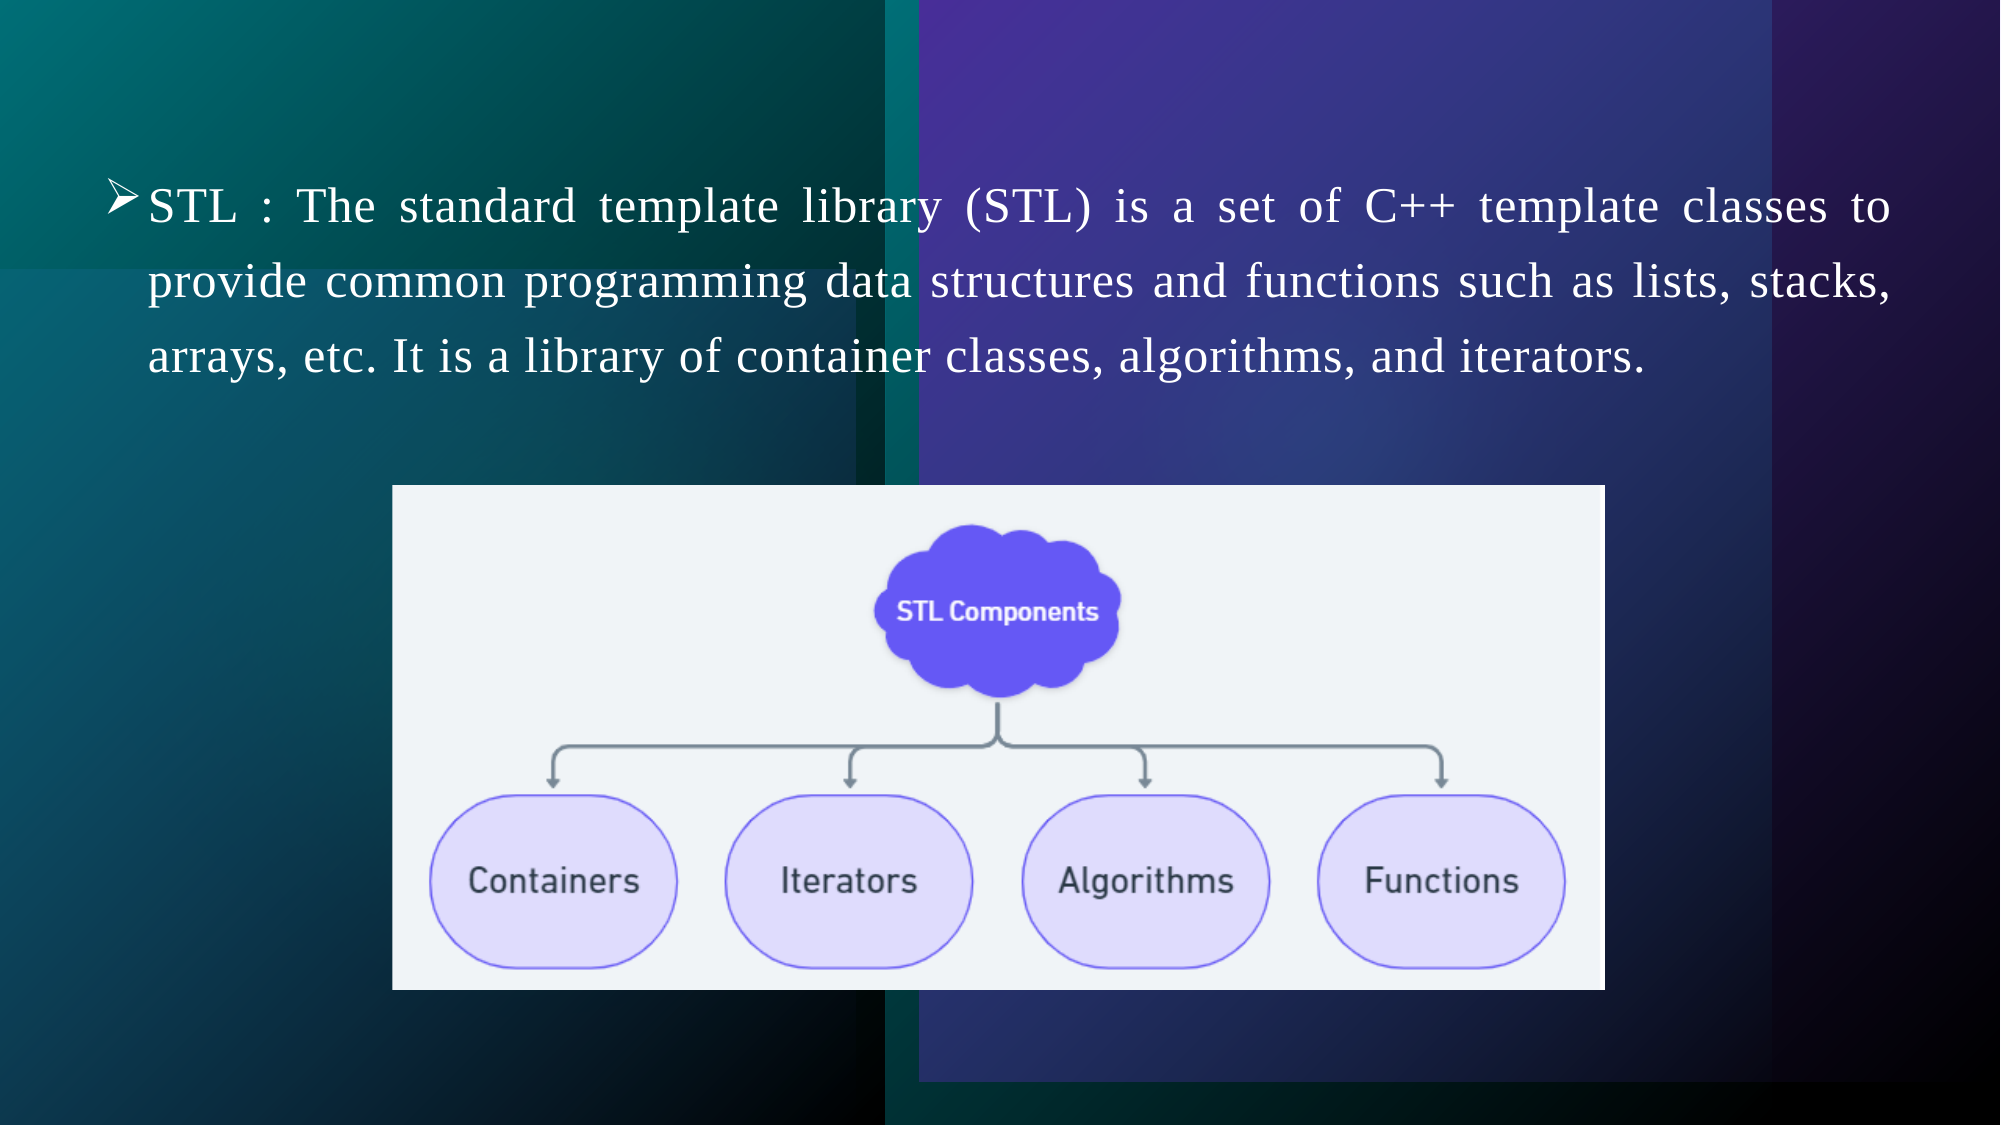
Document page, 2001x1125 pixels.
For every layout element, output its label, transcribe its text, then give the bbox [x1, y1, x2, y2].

picture [392, 485, 1606, 990]
list STL : The standard template library (STL) is a set of C++ template classes to provide common programming data structures and functions such as lists, stacks, arrays, etc. It is a library of container classes, algorithms, and iterators. [88, 149, 1910, 1035]
